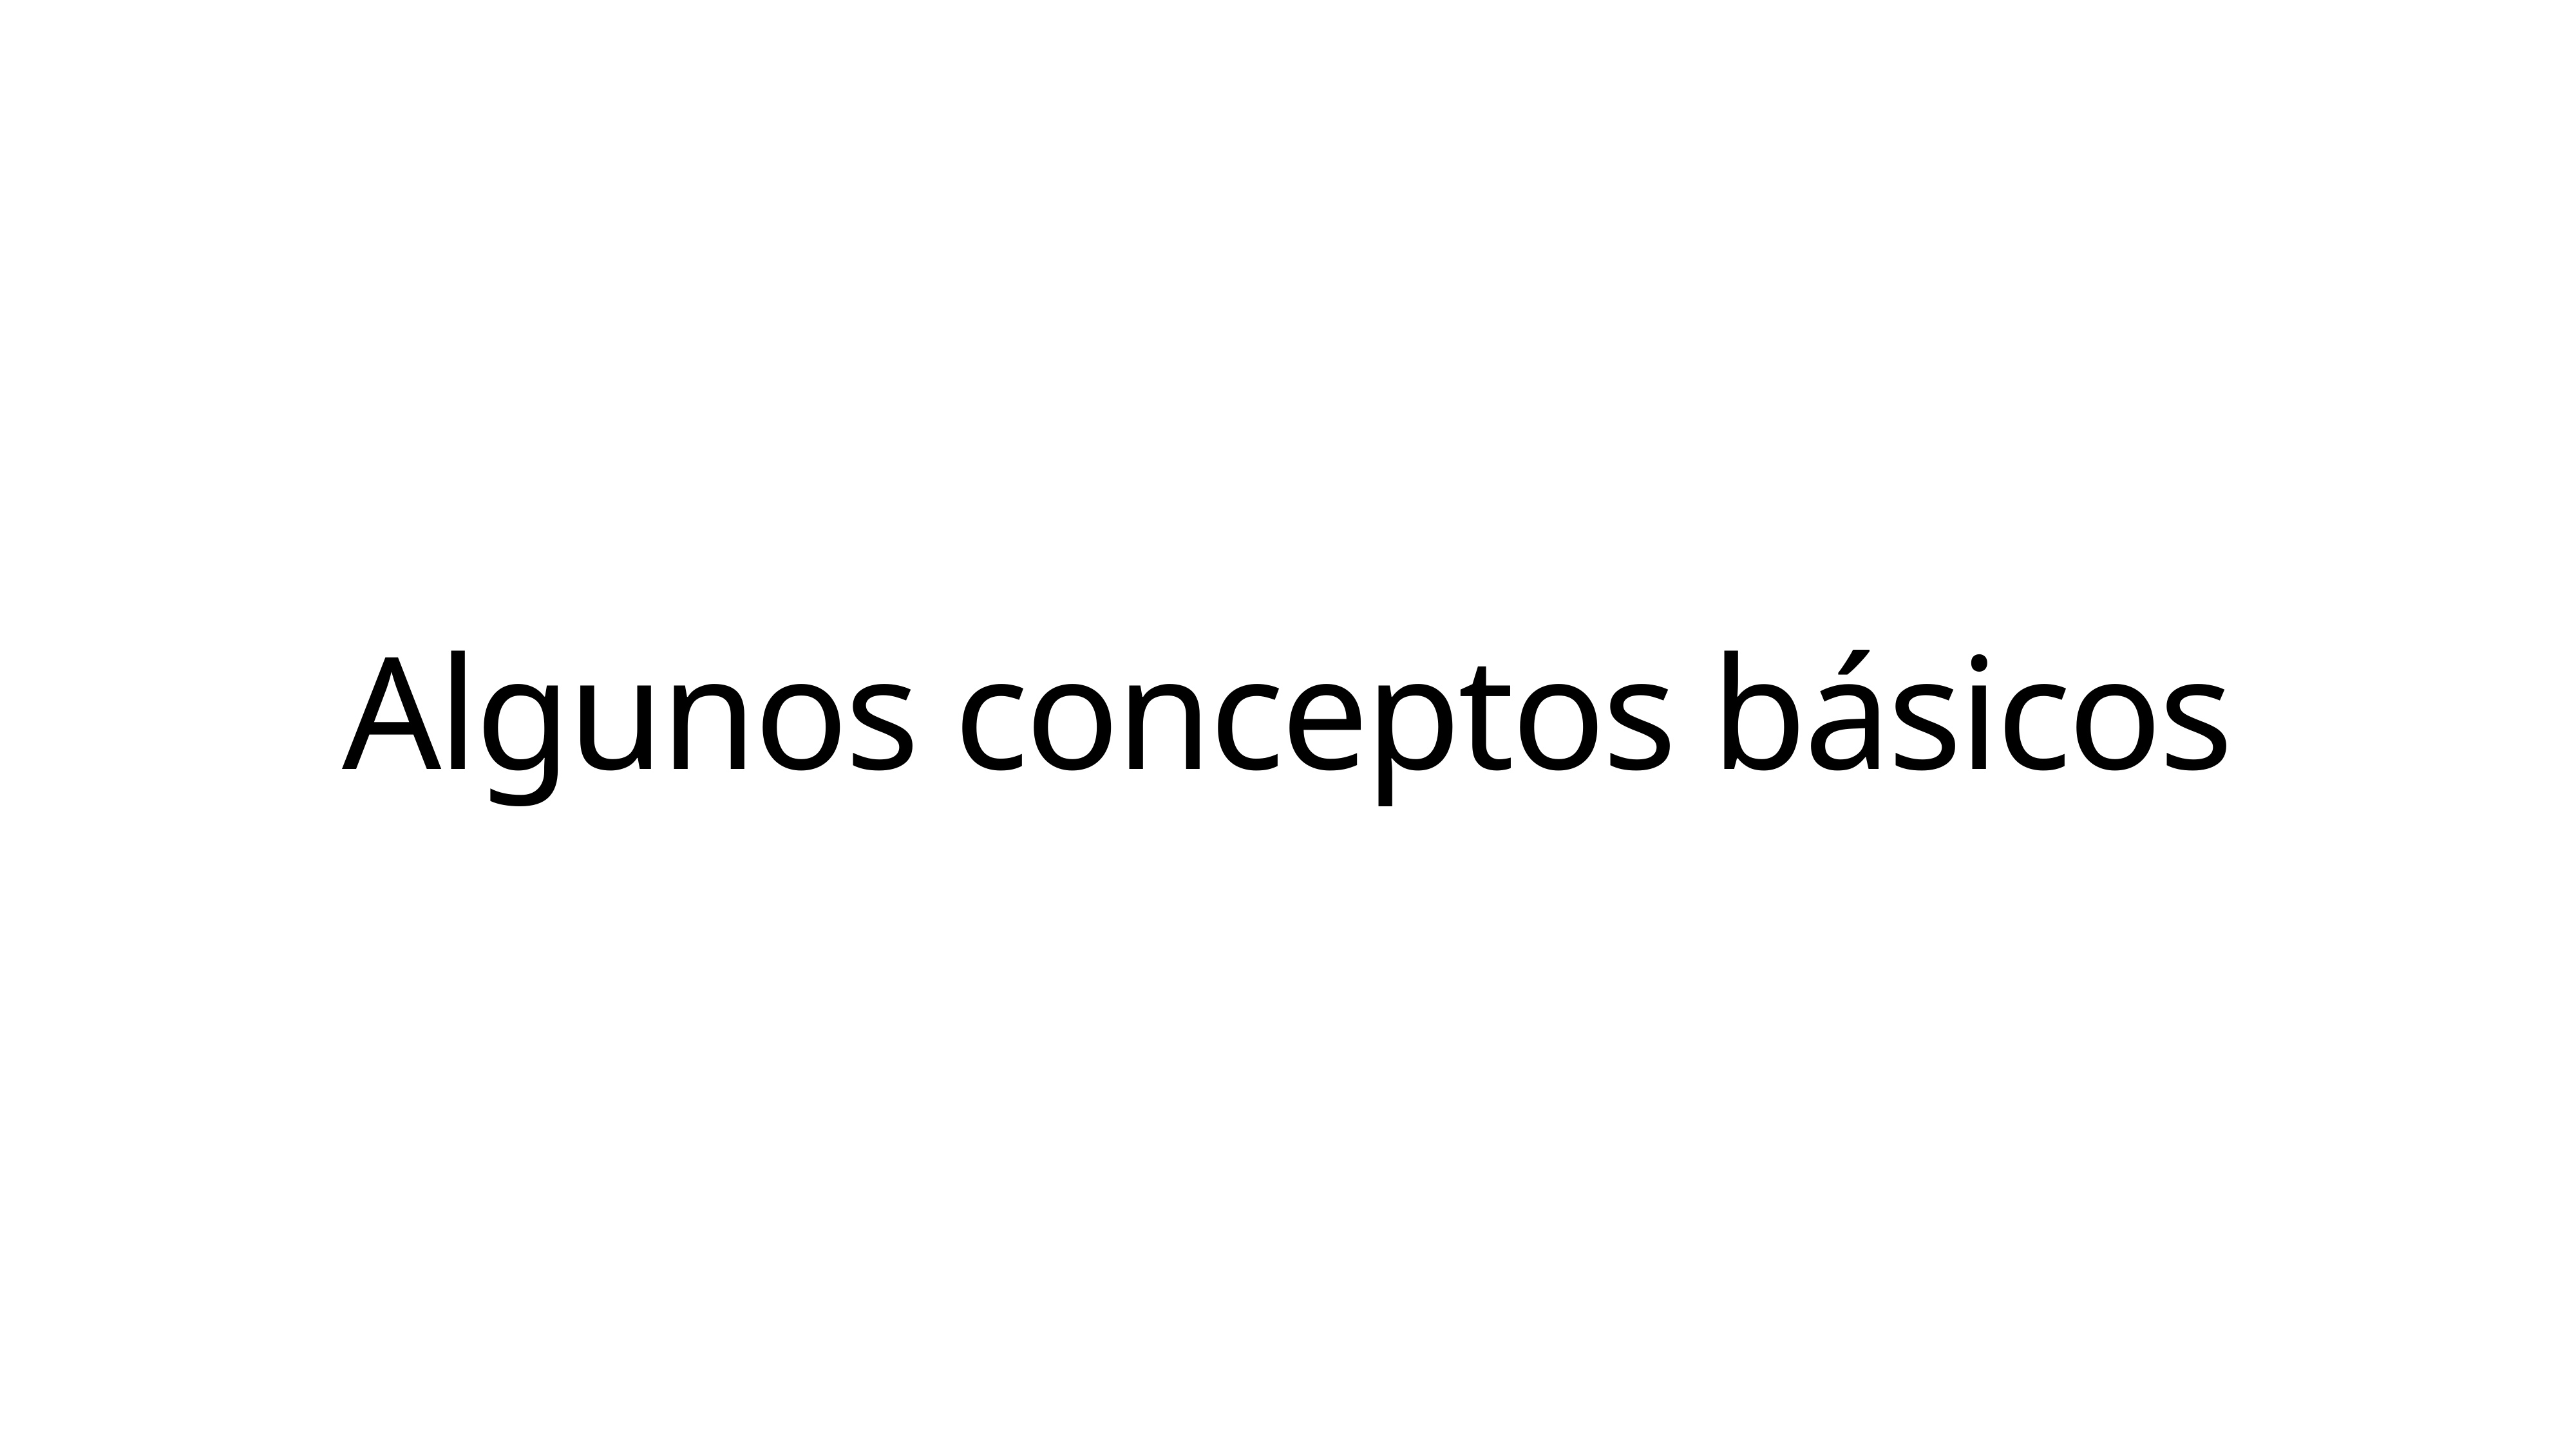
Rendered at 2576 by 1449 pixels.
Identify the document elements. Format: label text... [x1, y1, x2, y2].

list Algunos conceptos básicos [127, 519, 2449, 930]
